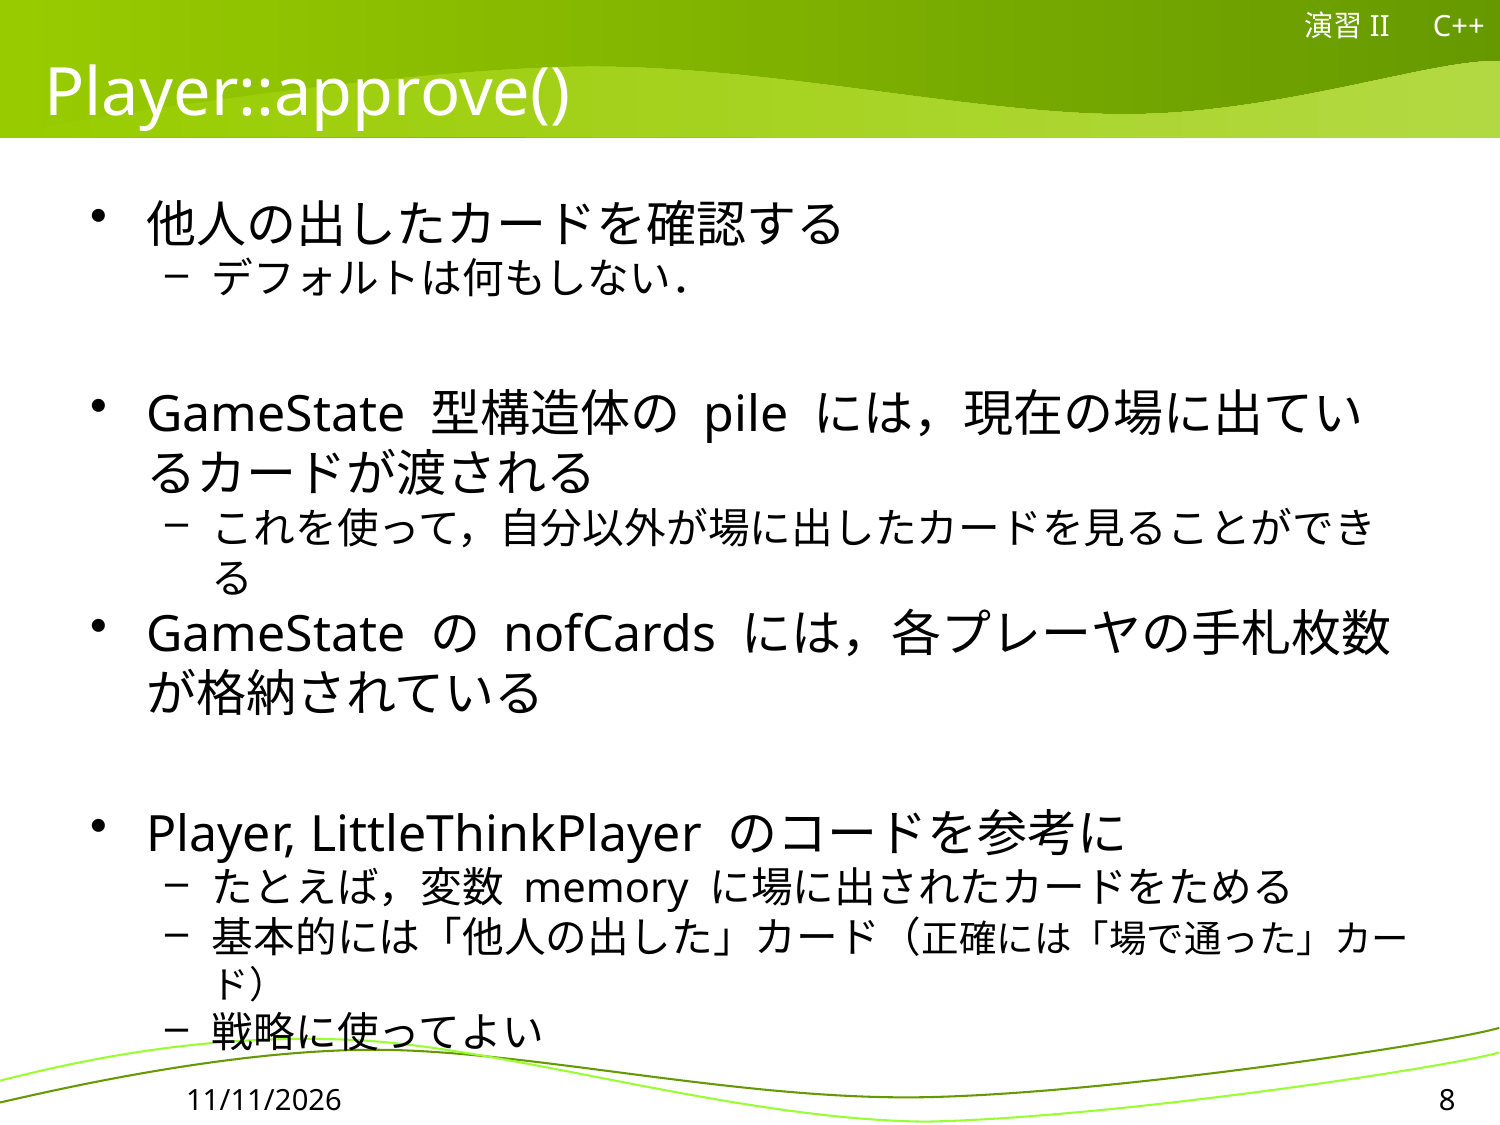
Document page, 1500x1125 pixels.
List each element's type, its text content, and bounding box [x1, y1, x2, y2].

footer 演習II C++ [1025, 0, 1500, 33]
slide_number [171, 1073, 522, 1106]
slide_number 8 [1120, 1073, 1471, 1106]
list 他人の出したカードを確認する デフォルトは何もしない． GameState 型構造体の pile には，現在の場に出ているカードが渡される これを使って，自分以外が場に出したカードを見ることができる GameState の nofCards には，各プレーヤの手札枚数が格納されている Player, LittleThinkPlayer のコードを参考に たとえば，変数 memory に場に出されたカードをためる 基本的には「他人の出した」カード（正確には「場で通った」カード） 戦略に使ってよい [75, 184, 1425, 1005]
title Player::approve() [29, 42, 1471, 135]
